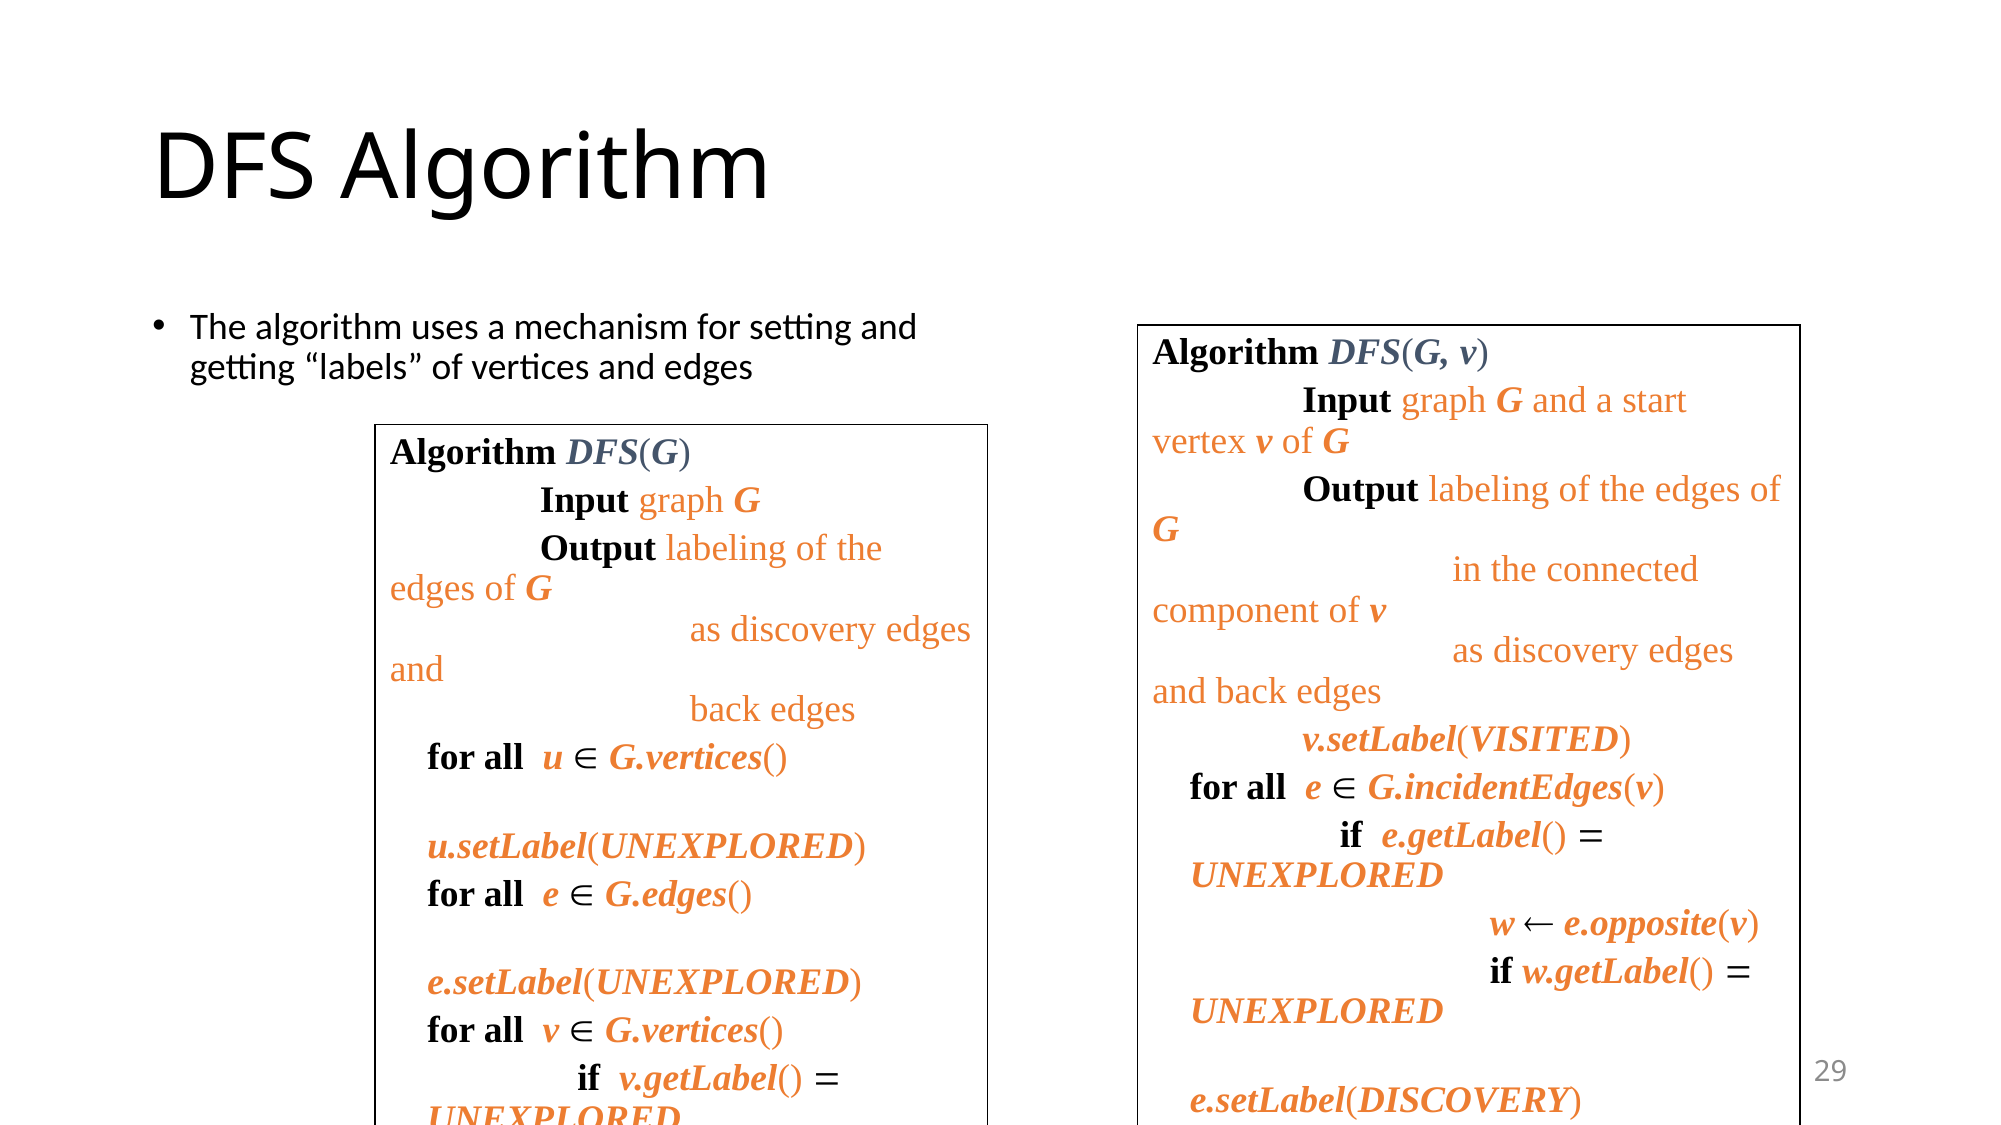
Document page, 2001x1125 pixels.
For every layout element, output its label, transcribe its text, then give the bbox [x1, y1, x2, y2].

slide_number 29 [1800, 1042, 1863, 1103]
text_box Algorithm DFS(G) Input graph G Output labeling of the edges of G as discovery edges and back edges for all u  G.vertices() u.setLabel(UNEXPLORED) for all e  G.edges() e.setLabel(UNEXPLORED) for all v  G.vertices() if v.getLabel() = UNEXPLORED DFS(G, v) [374, 424, 988, 1125]
text_box Algorithm DFS(G, v) Input graph G and a start vertex v of G Output labeling of the edges of G in the connected component of v as discovery edges and back edges v.setLabel(VISITED) for all e  G.incidentEdges(v) if e.getLabel() = UNEXPLORED w  e.opposite(v) if w.getLabel() = UNEXPLORED e.setLabel(DISCOVERY) DFS(G, w) else e.setLabel(BACK) [1137, 324, 1800, 1125]
title DFS Algorithm [137, 59, 1863, 278]
list The algorithm uses a mechanism for setting and getting “labels” of vertices and edges [137, 299, 988, 1014]
